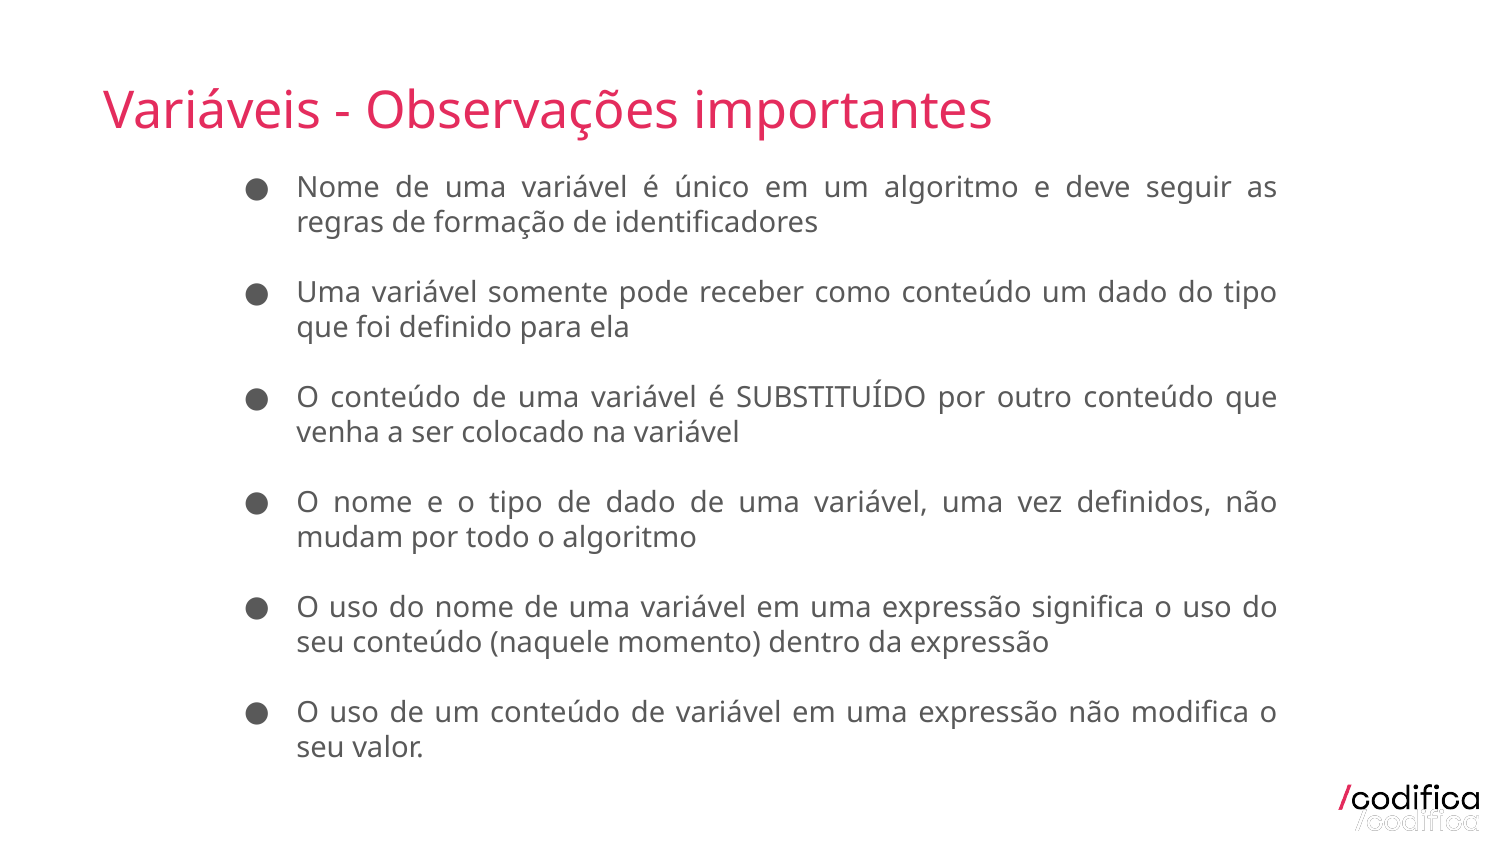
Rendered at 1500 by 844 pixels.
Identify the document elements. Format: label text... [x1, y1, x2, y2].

picture [1337, 784, 1479, 831]
title Variáveis - Observações importantes [88, 0, 1425, 154]
text_box Nome de uma variável é único em um algoritmo e deve seguir as regras de formação de identificadores Uma variável somente pode receber como conteúdo um dado do tipo que foi definido para ela O conteúdo de uma variável é SUBSTITUÍDO por outro conteúdo que venha a ser colocado na variável O nome e o tipo de dado de uma variável, uma vez definidos, não mudam por todo o algoritmo O uso do nome de uma variável em uma expressão significa o uso do seu conteúdo (naquele momento) dentro da expressão O uso de um conteúdo de variável em uma expressão não modifica o seu valor. [206, 154, 1294, 813]
